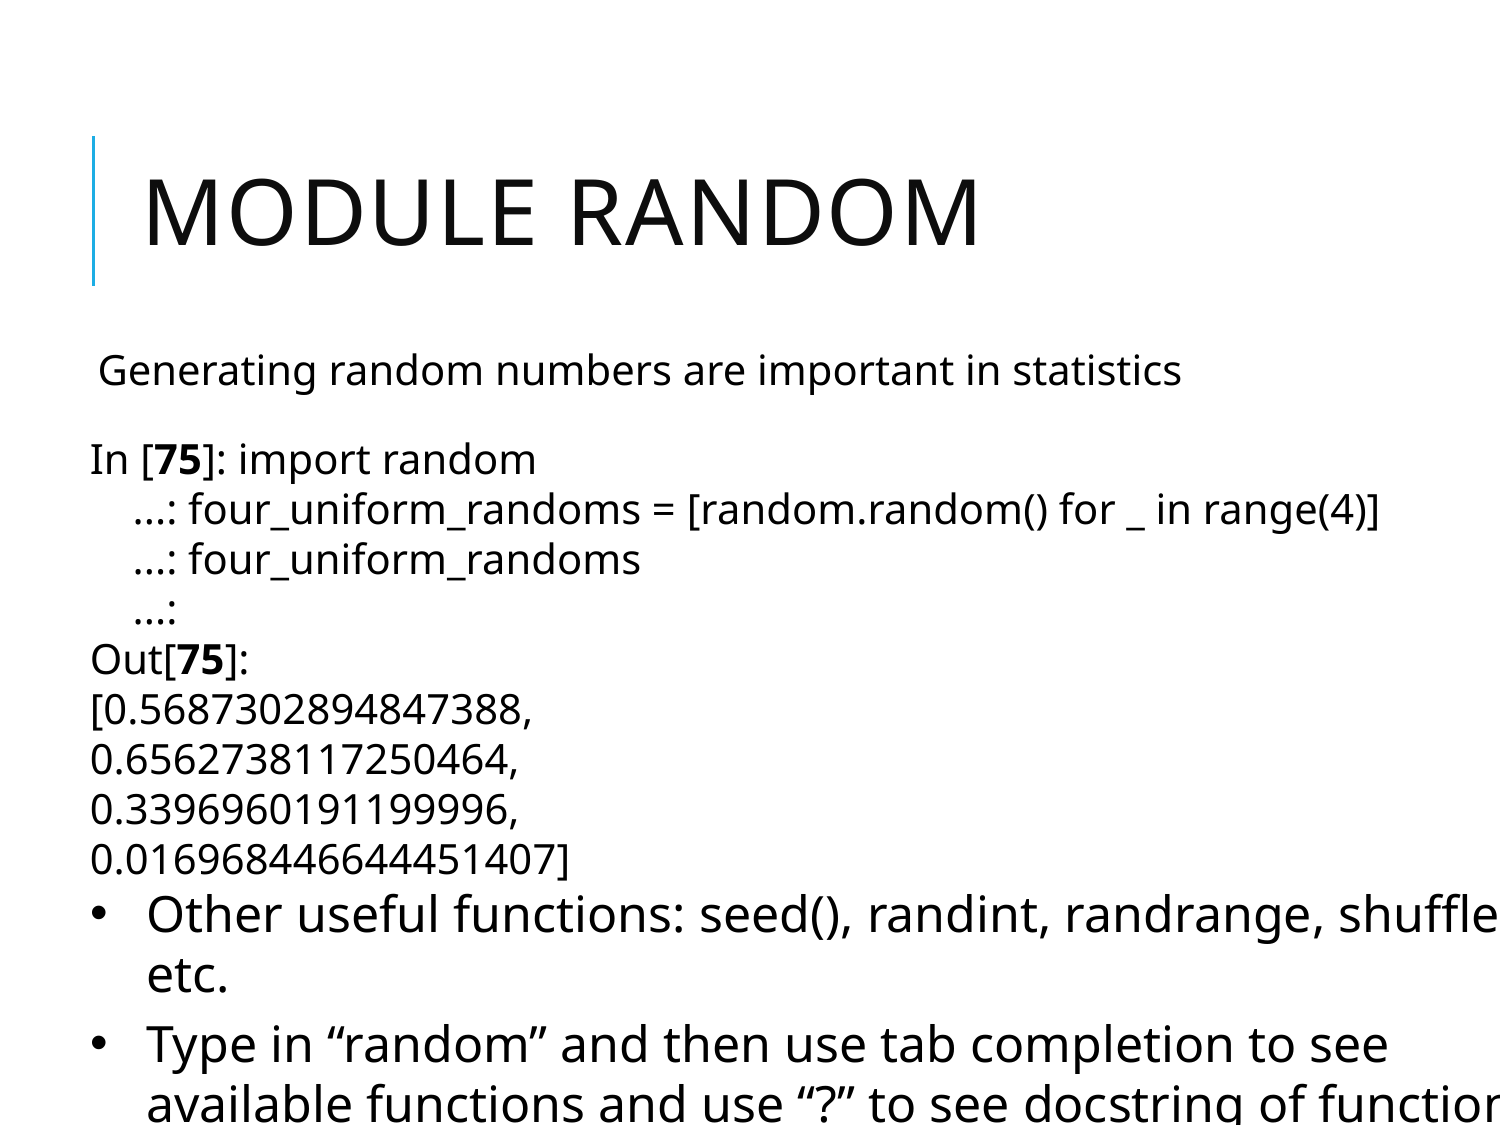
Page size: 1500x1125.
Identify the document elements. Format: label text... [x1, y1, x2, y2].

list Generating random numbers are important in statistics [75, 262, 1425, 425]
text_box In [75]: import random ...: four_uniform_randoms = [random.random() for _ in range(4)] ...: four_uniform_randoms ...: Out[75]: [0.5687302894847388, 0.6562738117250464, 0.3396960191199996, 0.016968446644451407] [74, 425, 1438, 874]
text_box Other useful functions: seed(), randint, randrange, shuffle, etc. Type in “random” and then use tab completion to see available functions and use “?” to see docstring of function. [74, 874, 1500, 1088]
title Module random [126, 96, 1322, 262]
